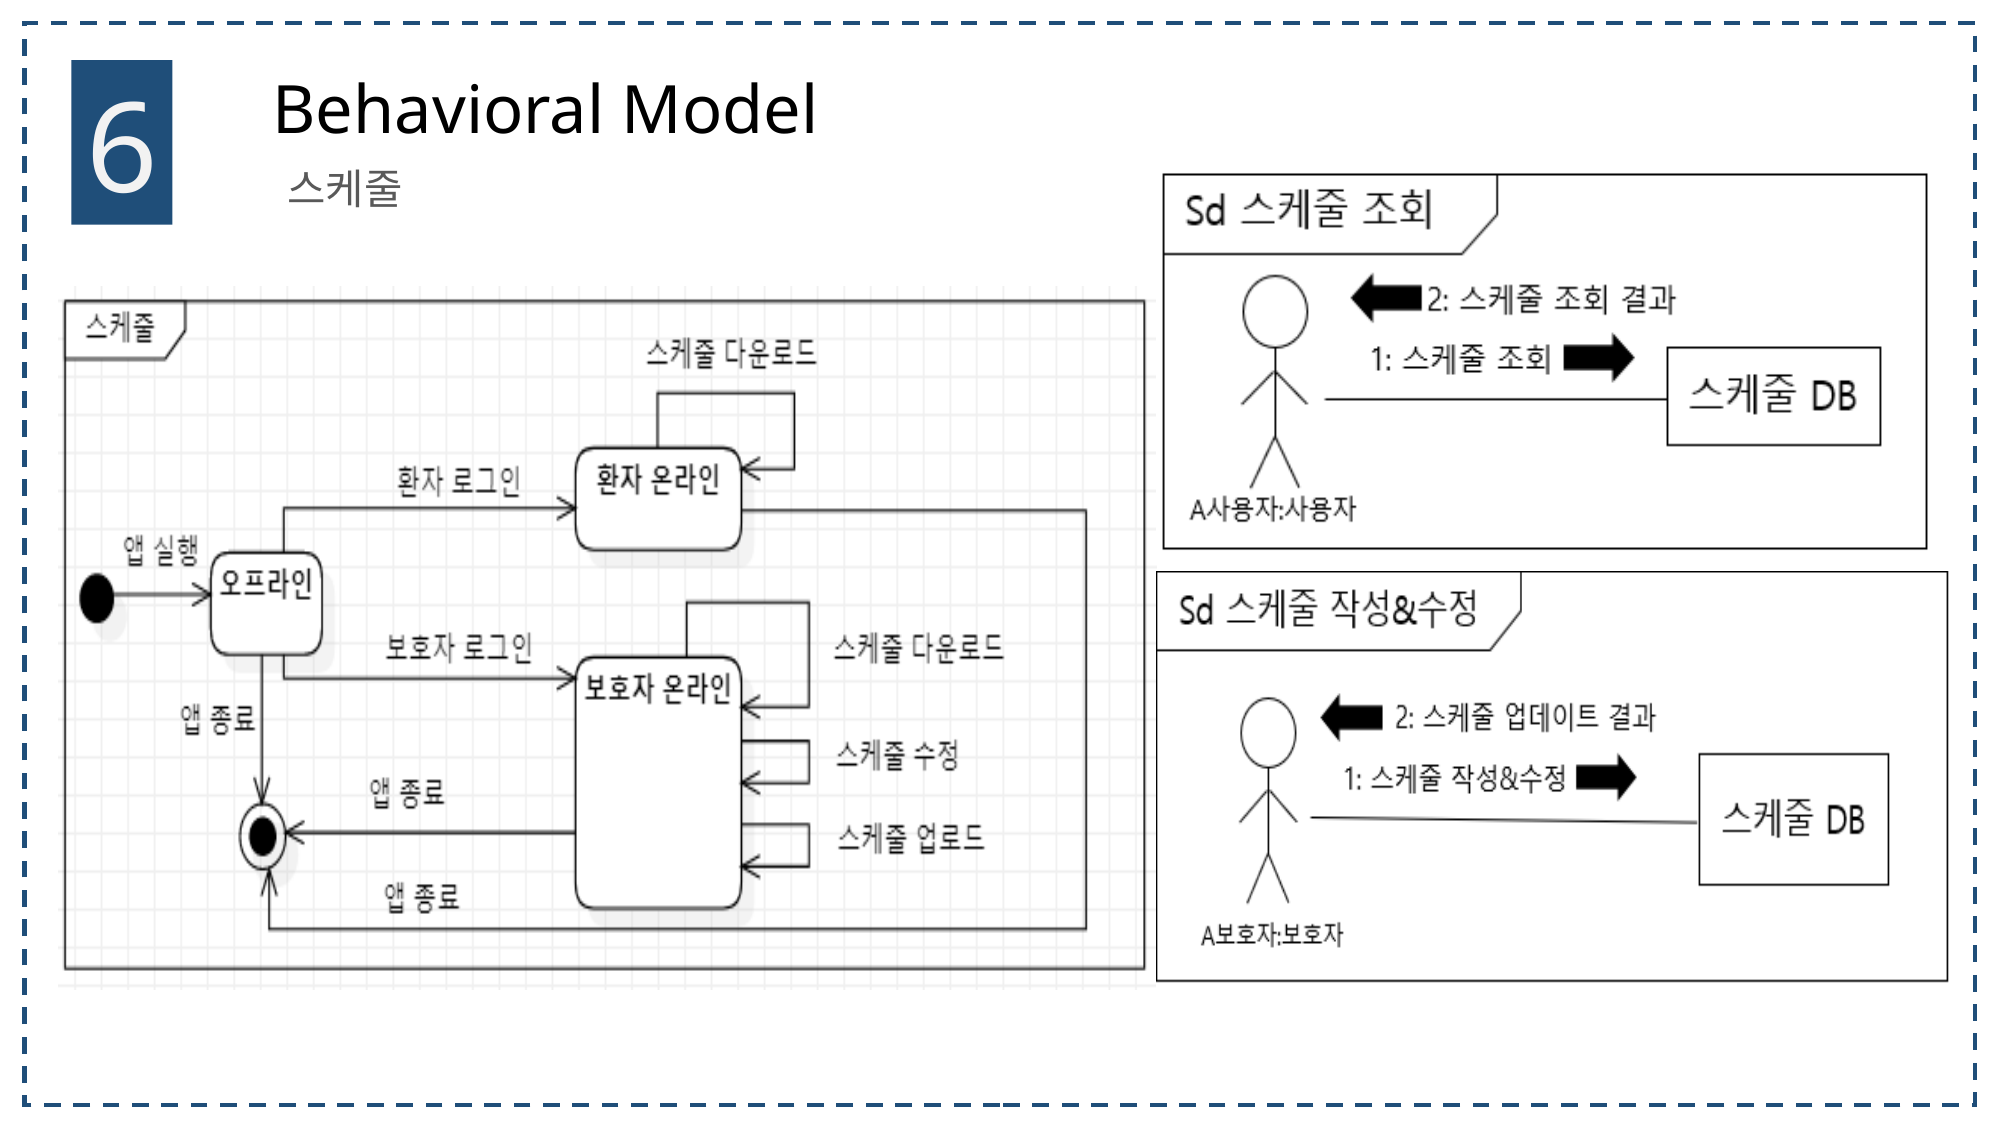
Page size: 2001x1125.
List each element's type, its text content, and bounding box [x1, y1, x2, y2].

text_box [23, 22, 1976, 1106]
text_box 6 [71, 60, 173, 225]
text_box 스케줄 [272, 156, 418, 221]
picture [57, 170, 1956, 990]
text_box Behavioral Model [257, 60, 835, 155]
